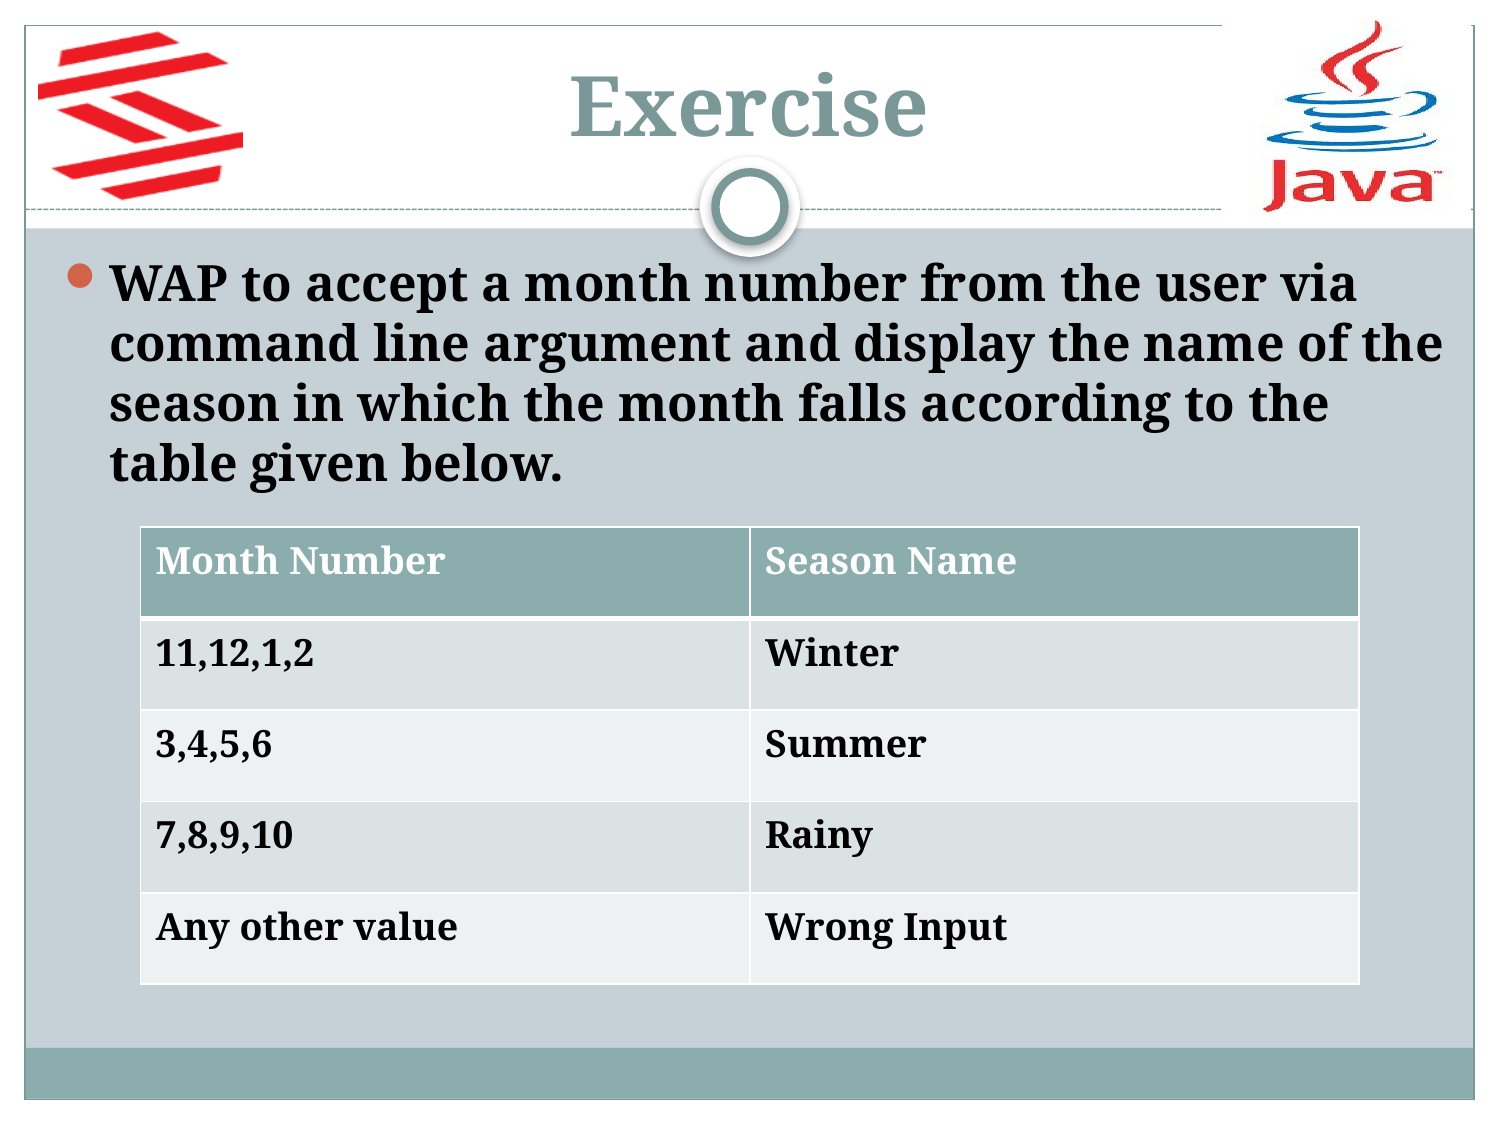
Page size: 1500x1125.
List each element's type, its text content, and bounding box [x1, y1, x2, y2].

table_header Season Name [751, 528, 1358, 616]
table_cell Summer [751, 711, 1358, 801]
table_header Month Number [141, 528, 749, 616]
table_cell Winter [751, 621, 1358, 709]
table_cell Rainy [751, 802, 1358, 892]
table_cell 11,12,1,2 [141, 621, 749, 709]
title Exercise [249, 54, 1215, 161]
table_cell Wrong Input [751, 894, 1358, 983]
table_cell Any other value [141, 894, 749, 983]
picture [37, 30, 243, 209]
list WAP to accept a month number from the user via command line argument and display the name of the season in which the month falls according to the table given below. [49, 243, 1471, 1118]
table_cell 3,4,5,6 [141, 711, 749, 801]
table_cell 7,8,9,10 [141, 802, 749, 892]
picture [1222, 11, 1471, 221]
